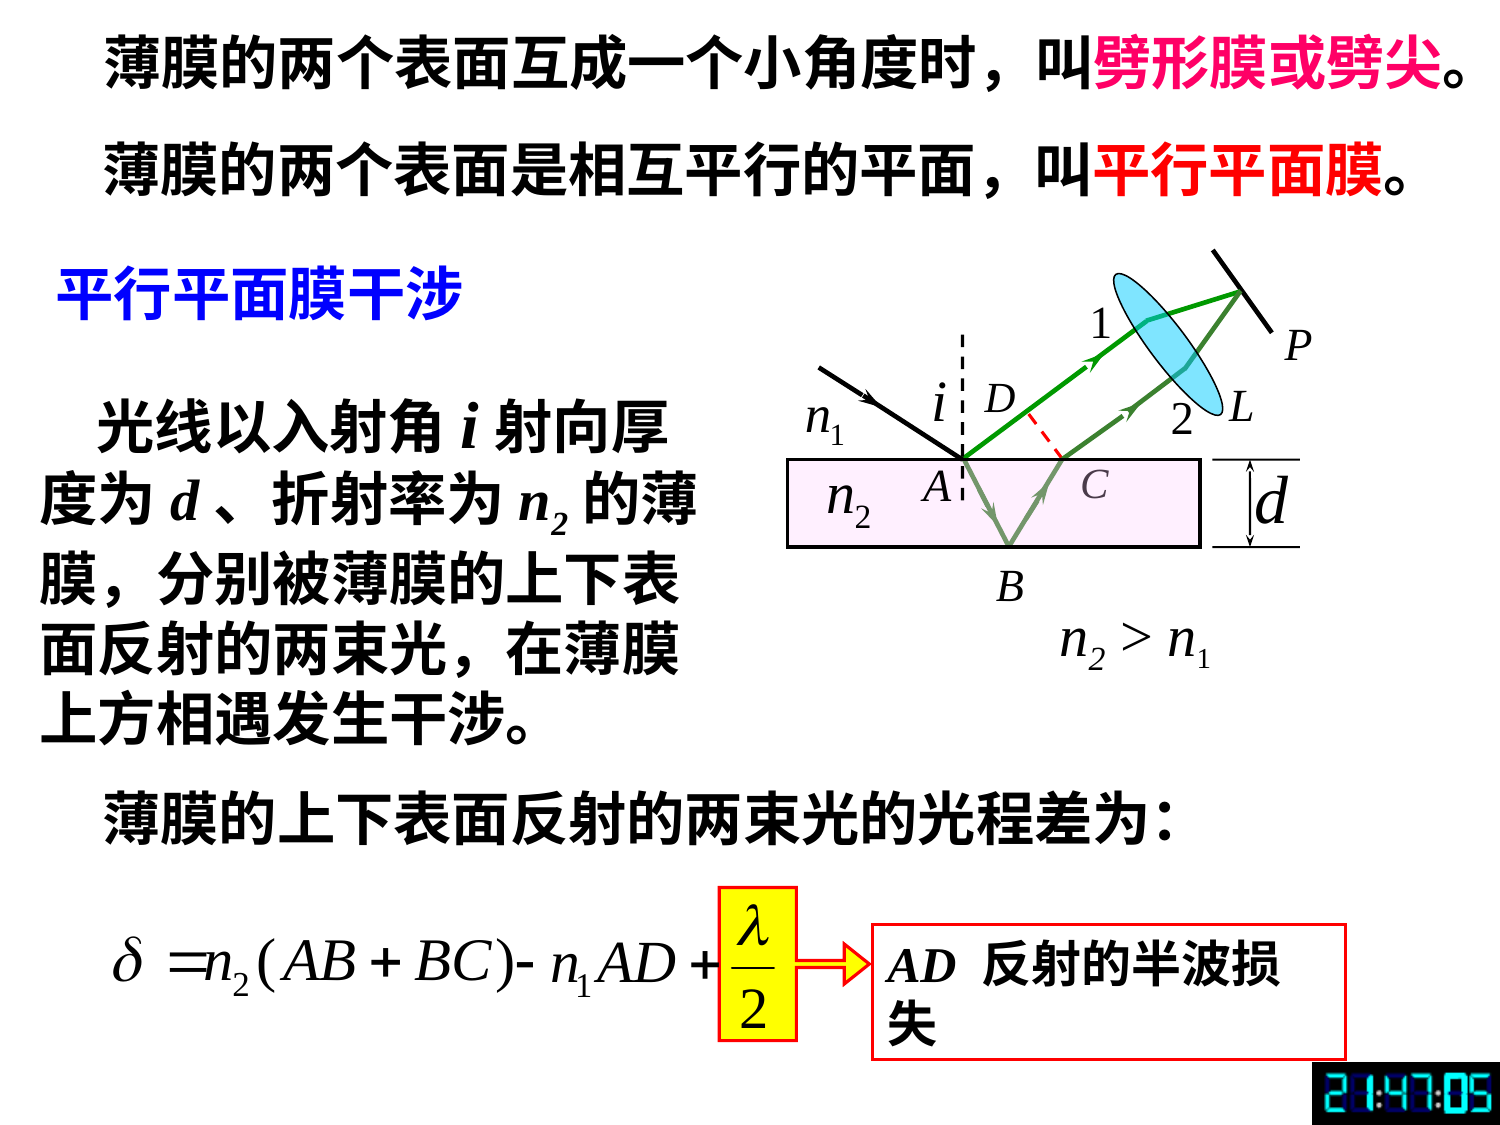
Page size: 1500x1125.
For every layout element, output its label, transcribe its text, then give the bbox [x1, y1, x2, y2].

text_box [719, 887, 1346, 1041]
picture [1313, 1063, 1500, 1125]
text_box 薄膜的两个表面是相互平行的平面，叫平行平面膜。 [87, 125, 1500, 211]
text_box 薄膜的上下表面反射的两束光的光程差为： [87, 774, 1350, 860]
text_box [1145, 249, 1323, 433]
text_box 光线以入射角i射向厚度为d、折射率为n2的薄膜，分别被薄膜的上下表面反射的两束光，在薄膜上方相遇发生干涉。 [24, 374, 725, 760]
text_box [193, 920, 528, 1012]
text_box 薄膜的两个表面互成一个小角度时，叫劈形膜或劈尖。 [88, 19, 1500, 104]
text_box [102, 922, 189, 998]
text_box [962, 296, 1140, 332]
text_box 平行平面膜干涉 [41, 249, 517, 335]
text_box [678, 889, 787, 1042]
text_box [787, 334, 1307, 668]
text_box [530, 922, 673, 1013]
